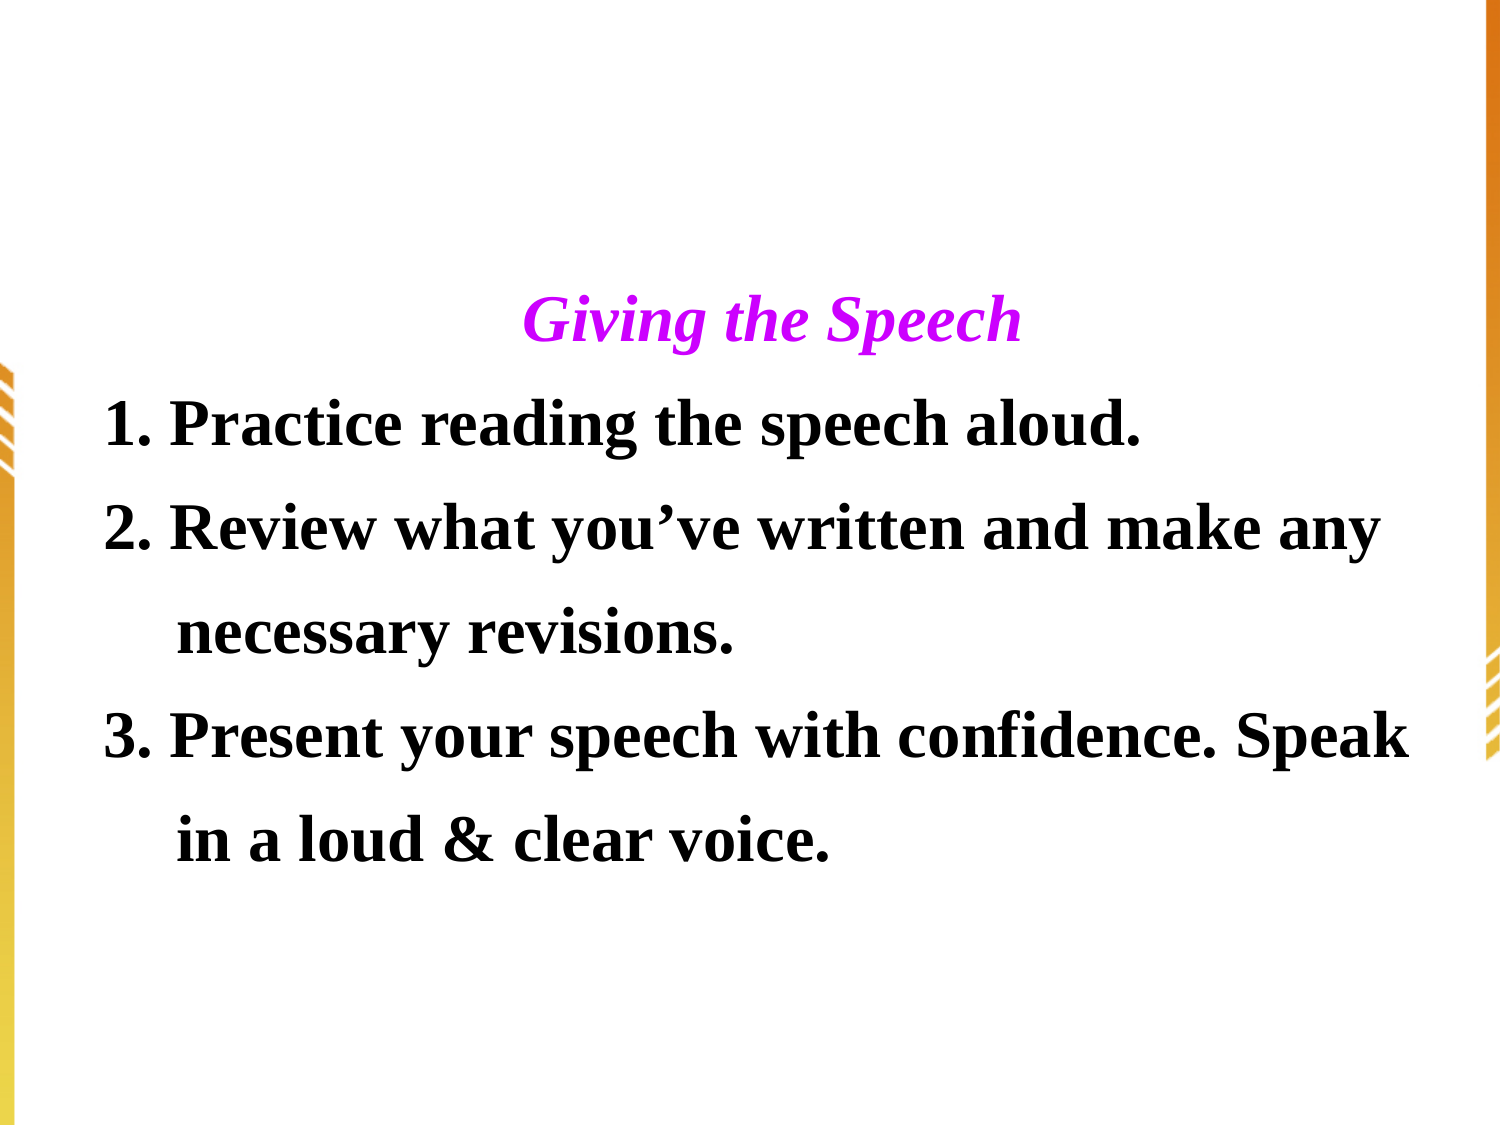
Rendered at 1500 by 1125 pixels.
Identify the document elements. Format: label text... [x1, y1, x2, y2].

picture [0, 0, 1500, 1125]
text_box Giving the Speech 1. Practice reading the speech aloud. 2. Review what you’ve written and make any necessary revisions. 3. Present your speech with confidence. Speak in a loud & clear voice. [88, 243, 1459, 882]
